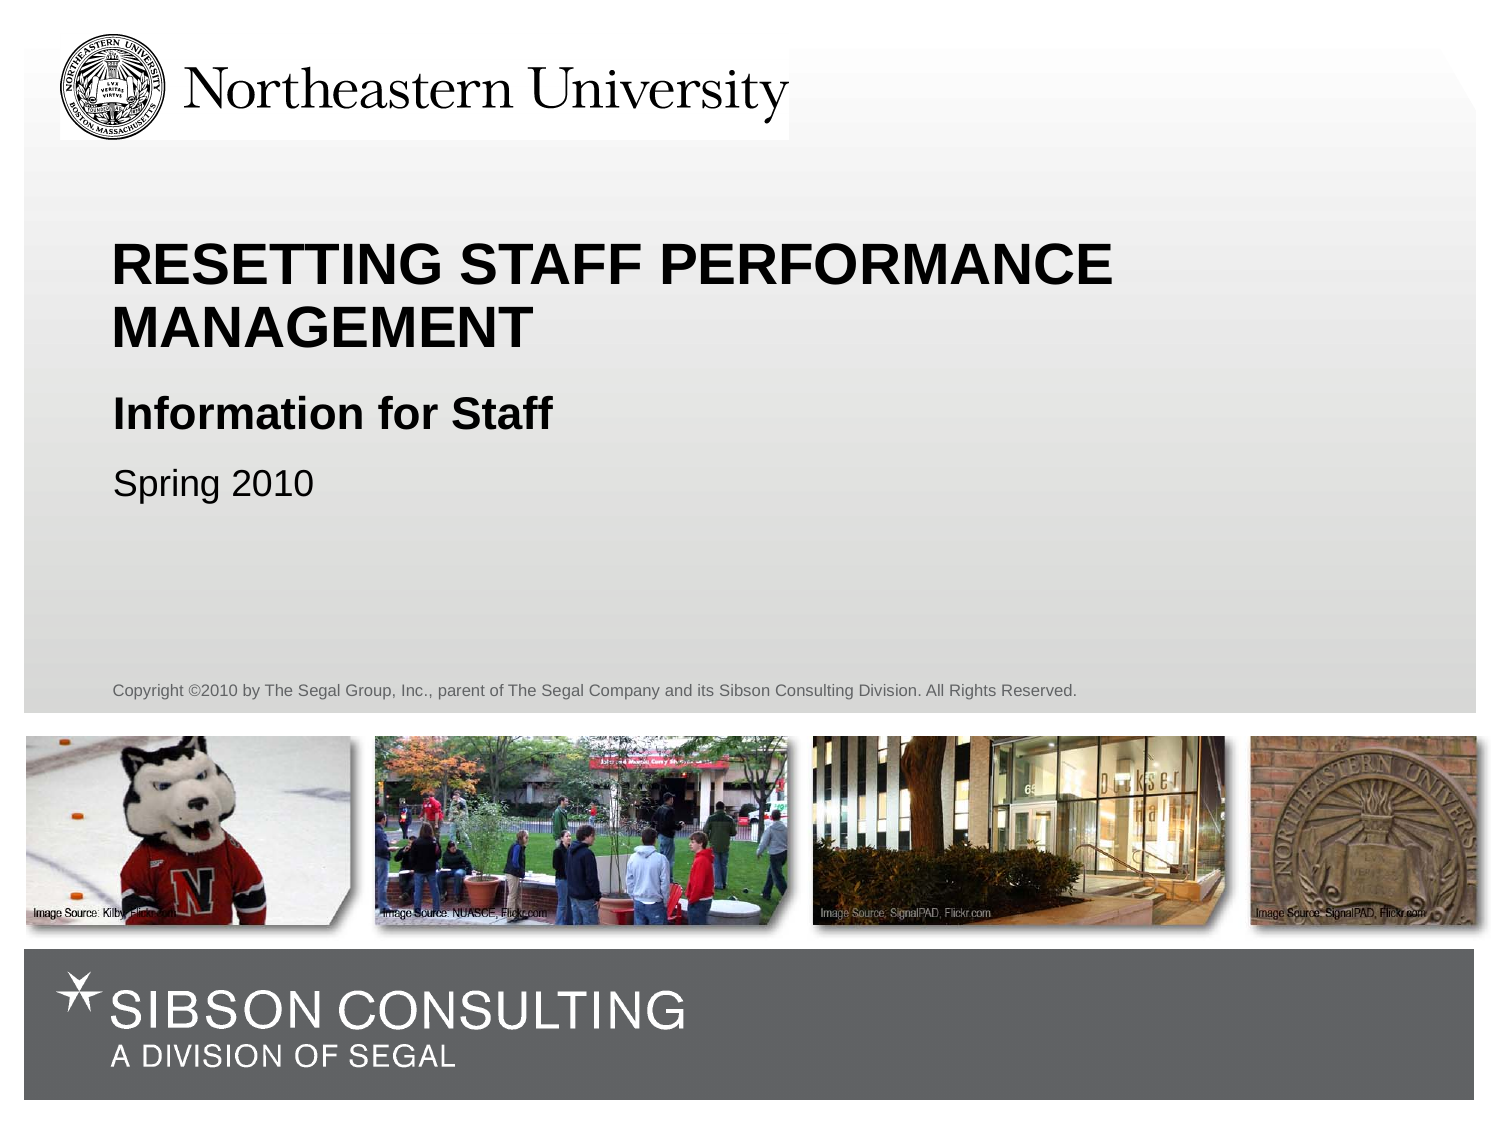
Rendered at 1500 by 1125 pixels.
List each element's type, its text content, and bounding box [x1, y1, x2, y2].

subtitle Information for Staff Spring 2010 [97, 382, 1424, 557]
picture [59, 33, 789, 140]
text_box [24, 24, 1476, 713]
title RESETTING STAFF PERFORMANCE MANAGEMENT [95, 179, 1434, 368]
text_box Copyright ©2010 by The Segal Group, Inc., parent of The Segal Company and its Sibson Consulting Division. All Rights Reserved. [97, 674, 1094, 708]
picture [26, 736, 1497, 941]
picture [24, 949, 1475, 1101]
